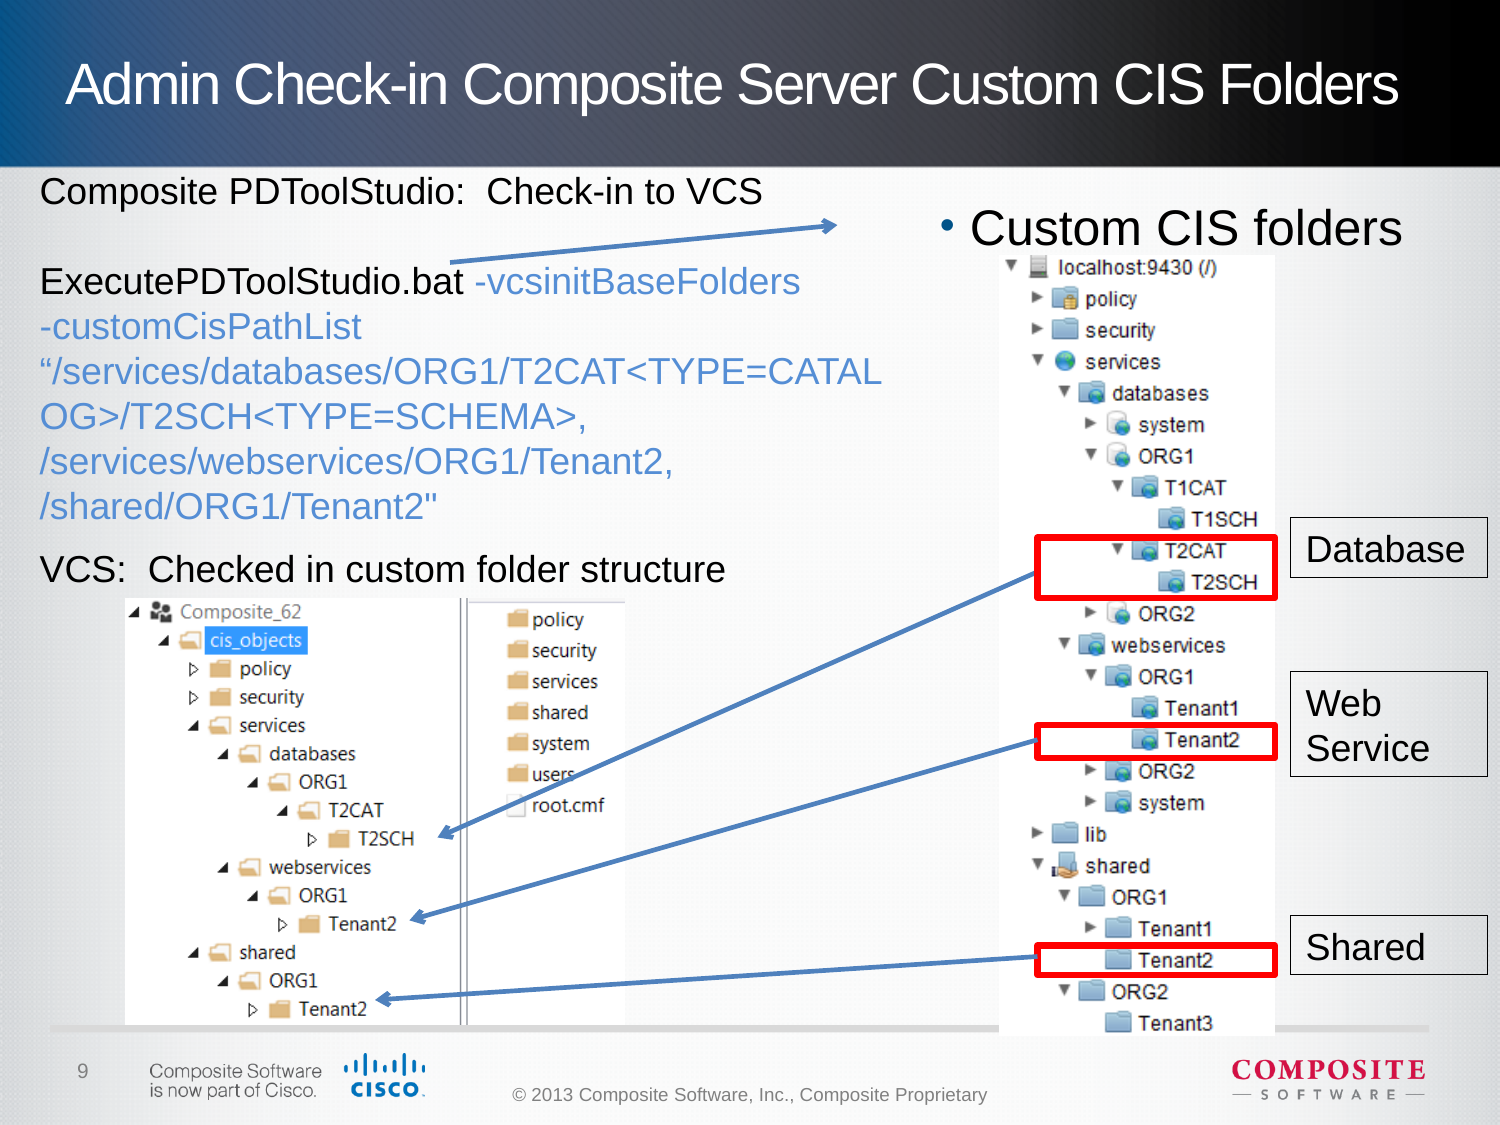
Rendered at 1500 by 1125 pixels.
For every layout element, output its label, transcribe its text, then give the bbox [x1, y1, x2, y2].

text_box VCS: Checked in custom folder structure [24, 537, 794, 598]
text_box Database [1290, 517, 1488, 578]
text_box Web Service [1290, 671, 1488, 777]
text_box Composite PDToolStudio: Check-in to VCS ExecutePDToolStudio.bat -vcsinitBaseFolders -customCisPathList “/services/databases/ORG1/T2CAT<TYPE=CATALOG>/T2SCH<TYPE=SCHEMA>, /services/webservices/ORG1/Tenant2, /shared/ORG1/Tenant2" [24, 159, 925, 535]
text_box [437, 571, 1038, 736]
picture [0, 0, 1500, 1125]
text_box Shared [1290, 915, 1488, 975]
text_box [374, 956, 1038, 1001]
title Admin Check-in Composite Server Custom CIS Folders [50, 12, 1450, 150]
list Custom CIS folders [924, 187, 1463, 1025]
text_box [449, 224, 838, 263]
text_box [409, 739, 1038, 921]
